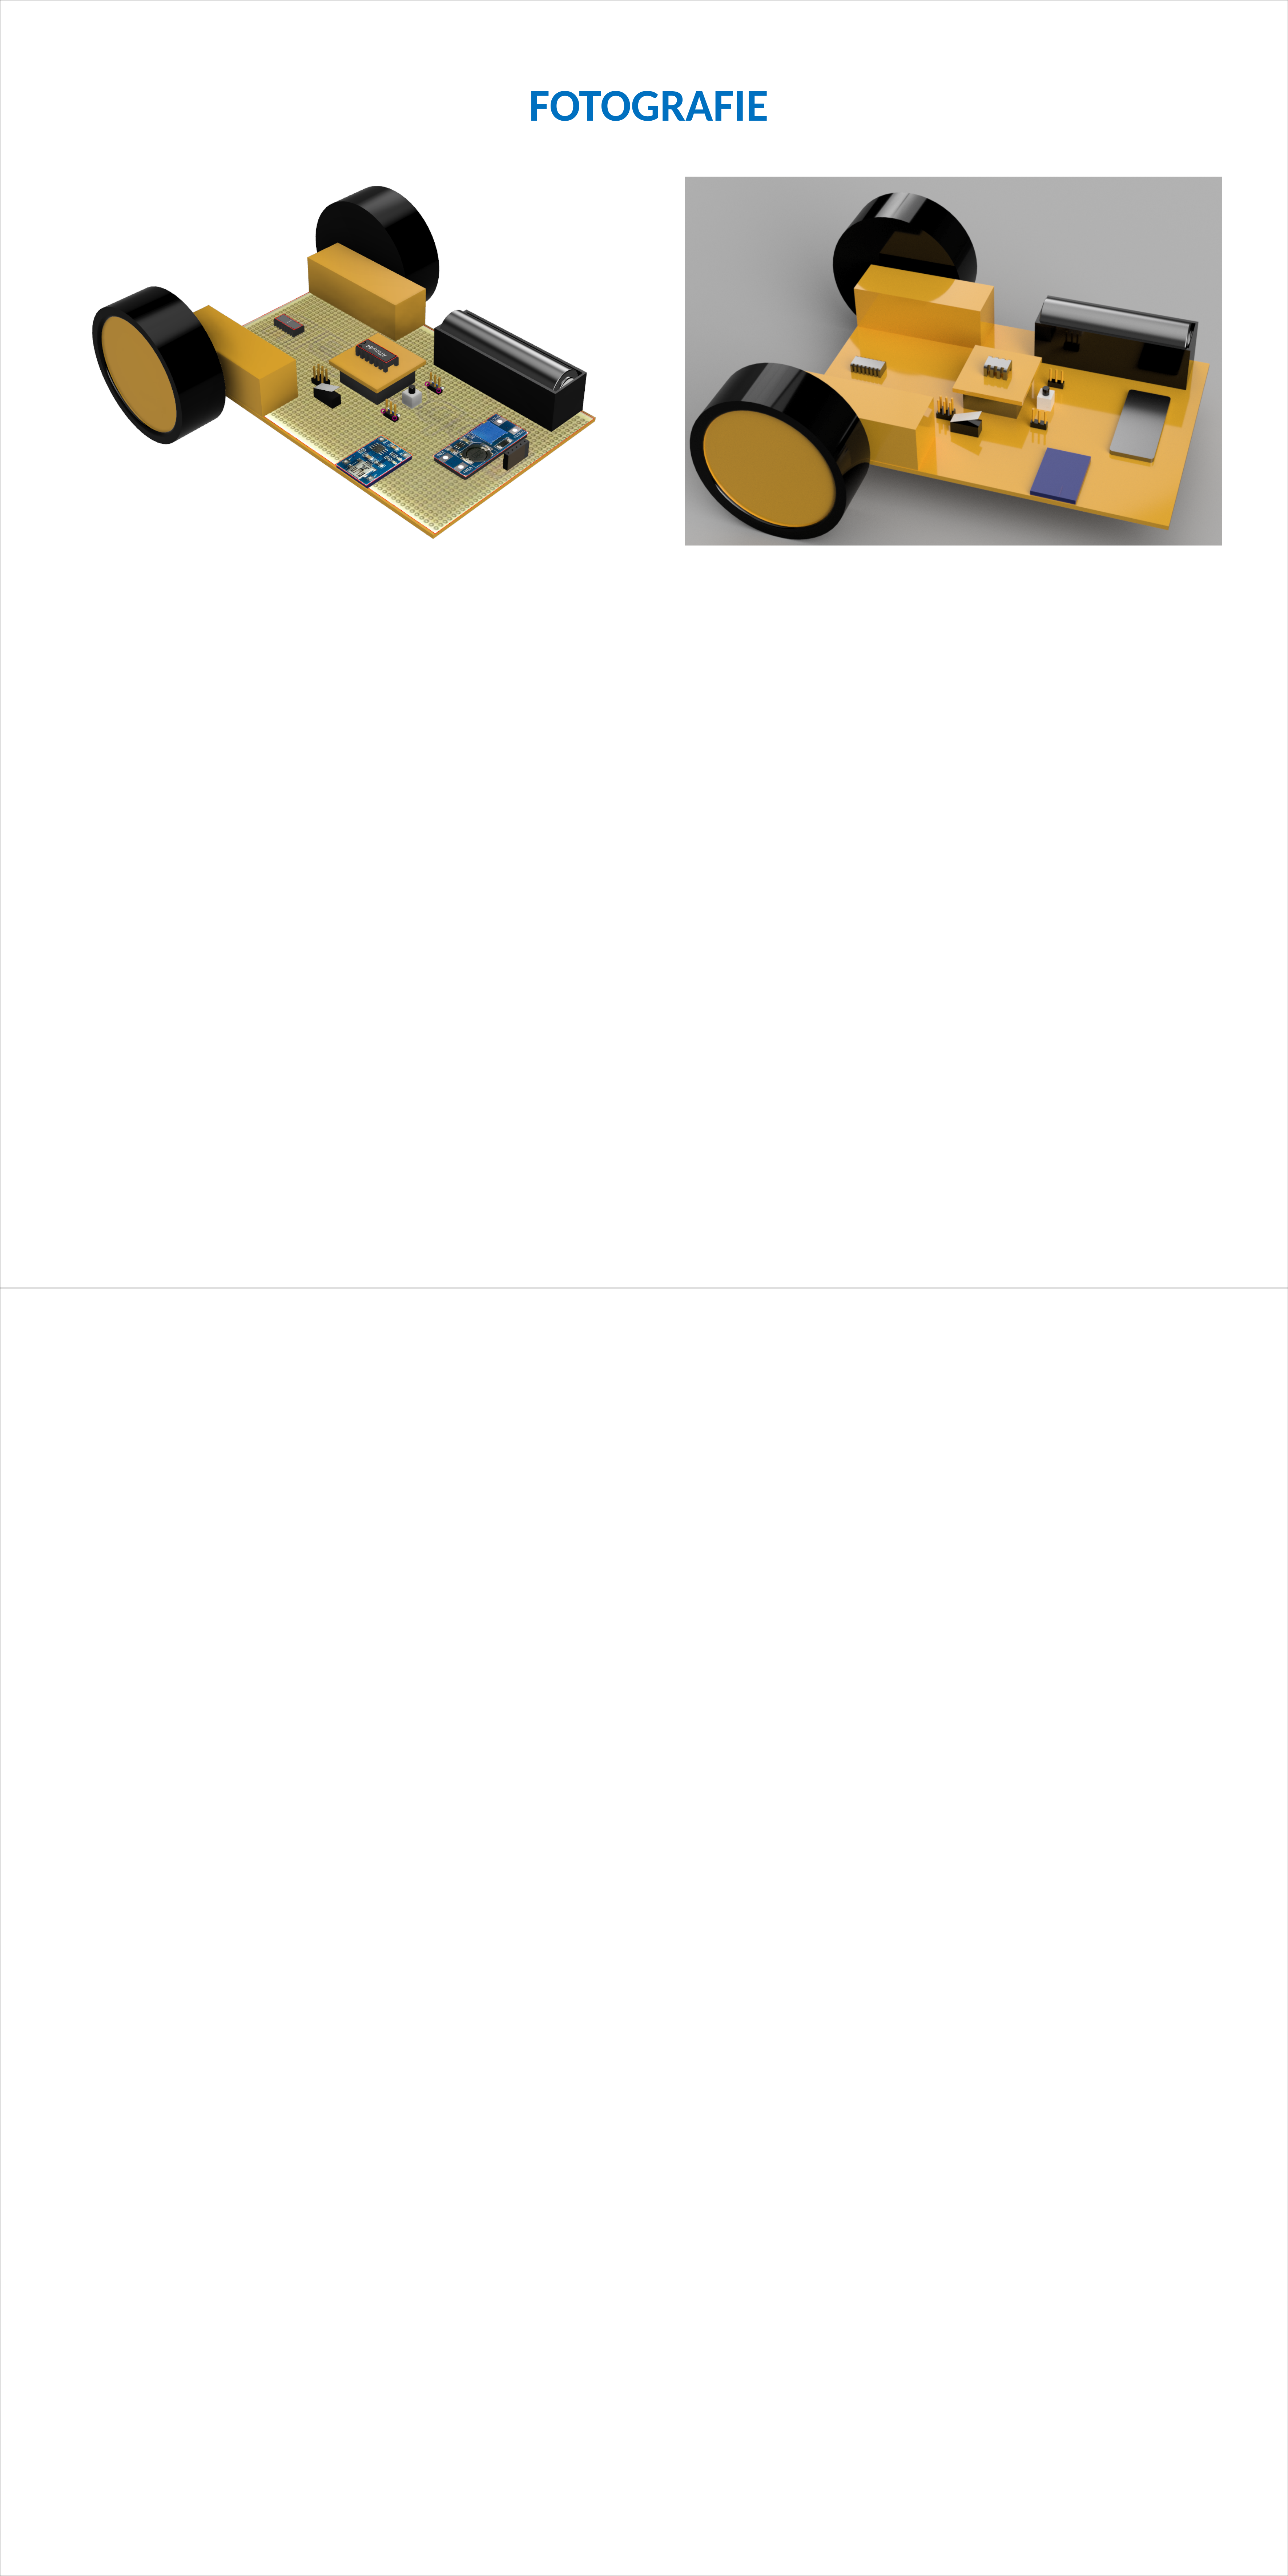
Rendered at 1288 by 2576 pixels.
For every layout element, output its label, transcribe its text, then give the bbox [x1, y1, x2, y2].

text_box [0, 0, 1288, 1287]
text_box [0, 1287, 1288, 2576]
picture [685, 177, 1222, 546]
picture [73, 177, 610, 546]
text_box FOTOGRAFIE [8, 0, 1288, 133]
